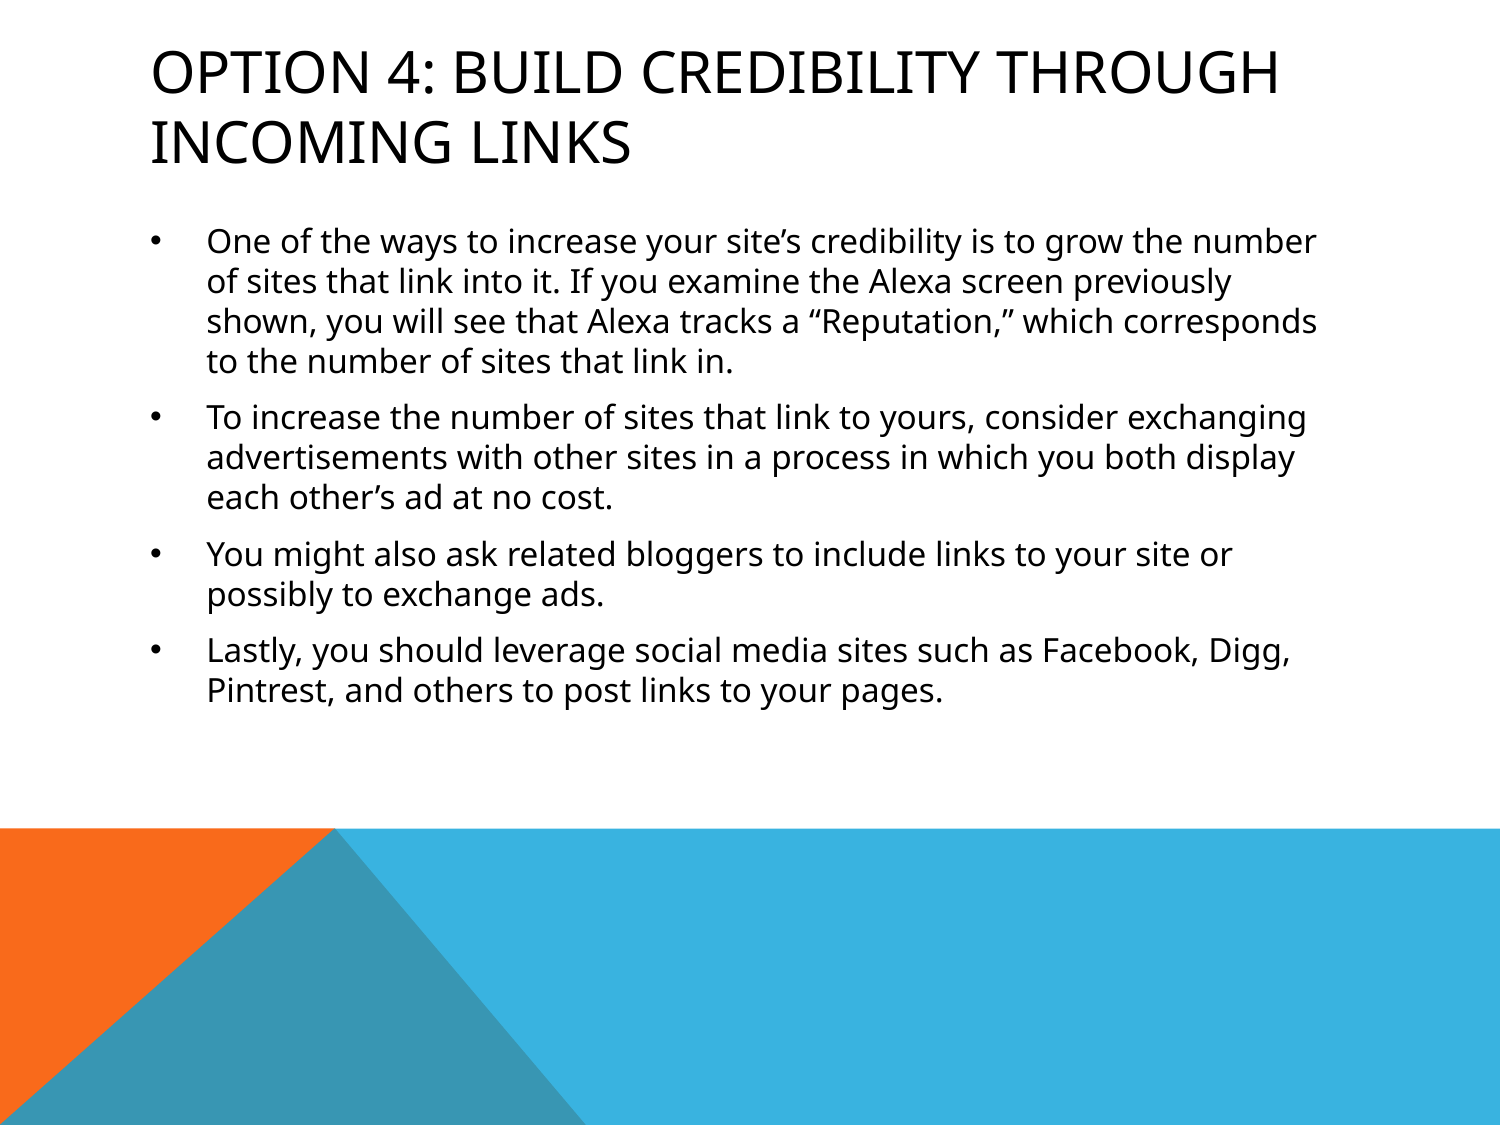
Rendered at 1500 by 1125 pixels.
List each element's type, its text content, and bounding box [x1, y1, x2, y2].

list One of the ways to increase your site’s credibility is to grow the number of sites that link into it. If you examine the Alexa screen previously shown, you will see that Alexa tracks a “Reputation,” which corresponds to the number of sites that link in. To increase the number of sites that link to yours, consider exchanging advertisements with other sites in a process in which you both display each other’s ad at no cost. You might also ask related bloggers to include links to your site or possibly to exchange ads. Lastly, you should leverage social media sites such as Facebook, Digg, Pintrest, and others to post links to your pages. [135, 212, 1369, 768]
title Option 4: Build Credibility Through Incoming Links [135, 60, 1369, 150]
